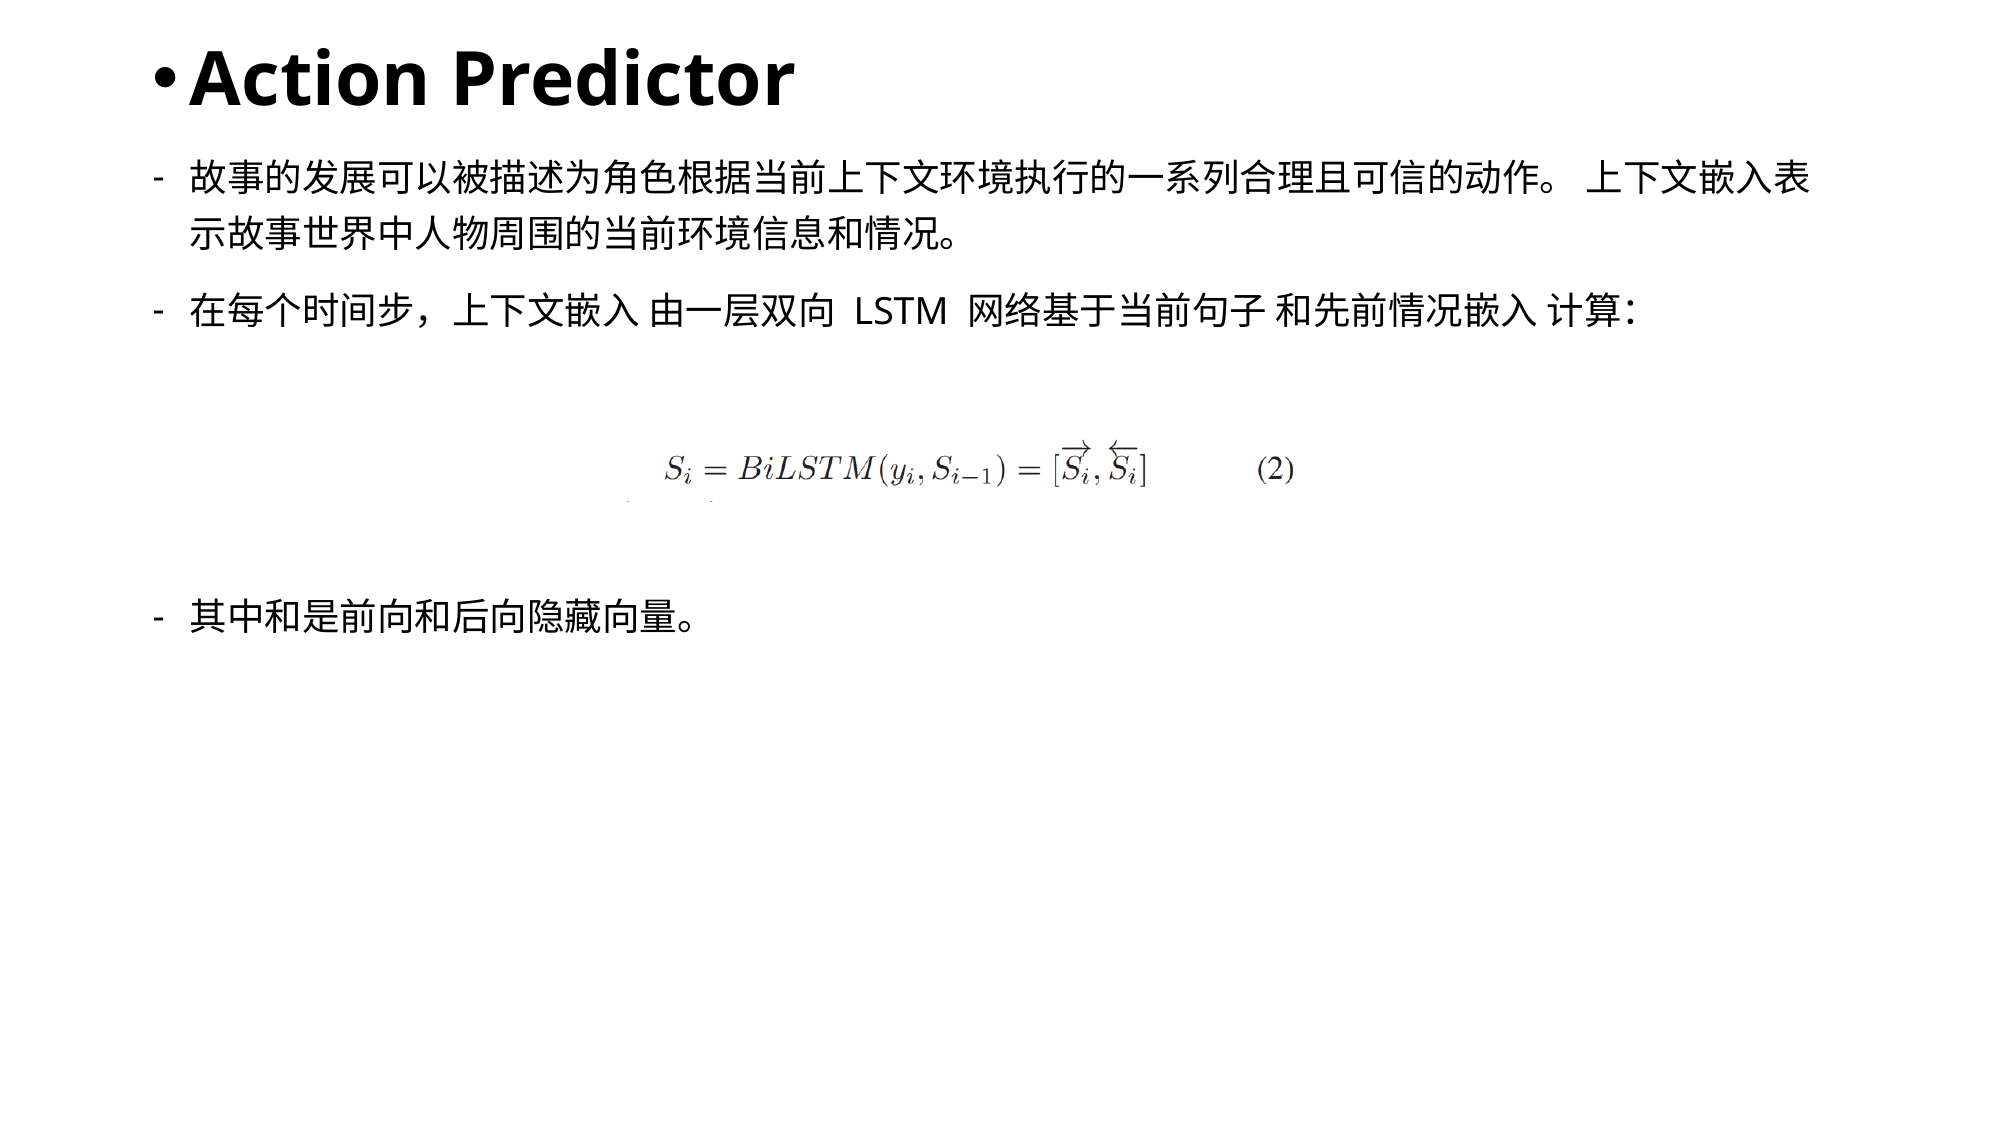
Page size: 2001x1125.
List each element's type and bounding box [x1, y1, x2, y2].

title [137, 40, 1863, 160]
picture [512, 427, 1307, 502]
